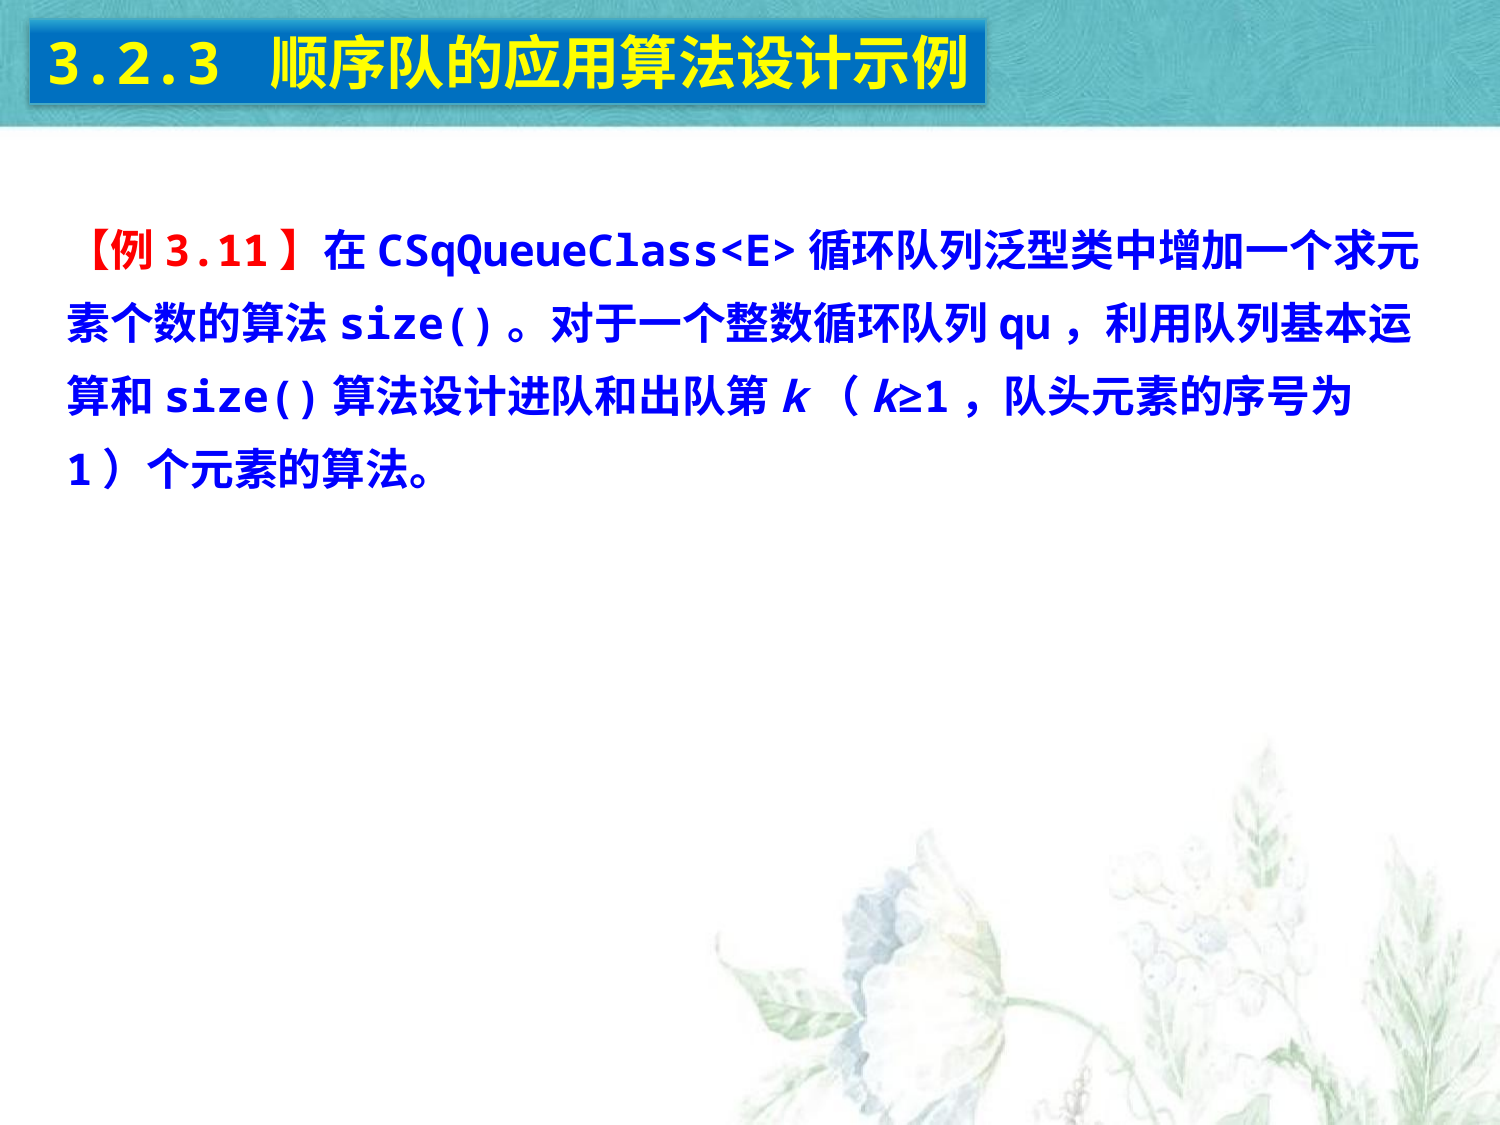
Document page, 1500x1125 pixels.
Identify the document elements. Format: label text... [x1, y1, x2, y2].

text_box 3.2.3 顺序队的应用算法设计示例 [29, 18, 987, 105]
text_box 【例3.11】在CSqQueueClass<E>循环队列泛型类中增加一个求元素个数的算法size()。对于一个整数循环队列qu，利用队列基本运算和size()算法设计进队和出队第k（k≥1，队头元素的序号为1）个元素的算法。 [40, 182, 1459, 514]
picture [0, 0, 1500, 1125]
